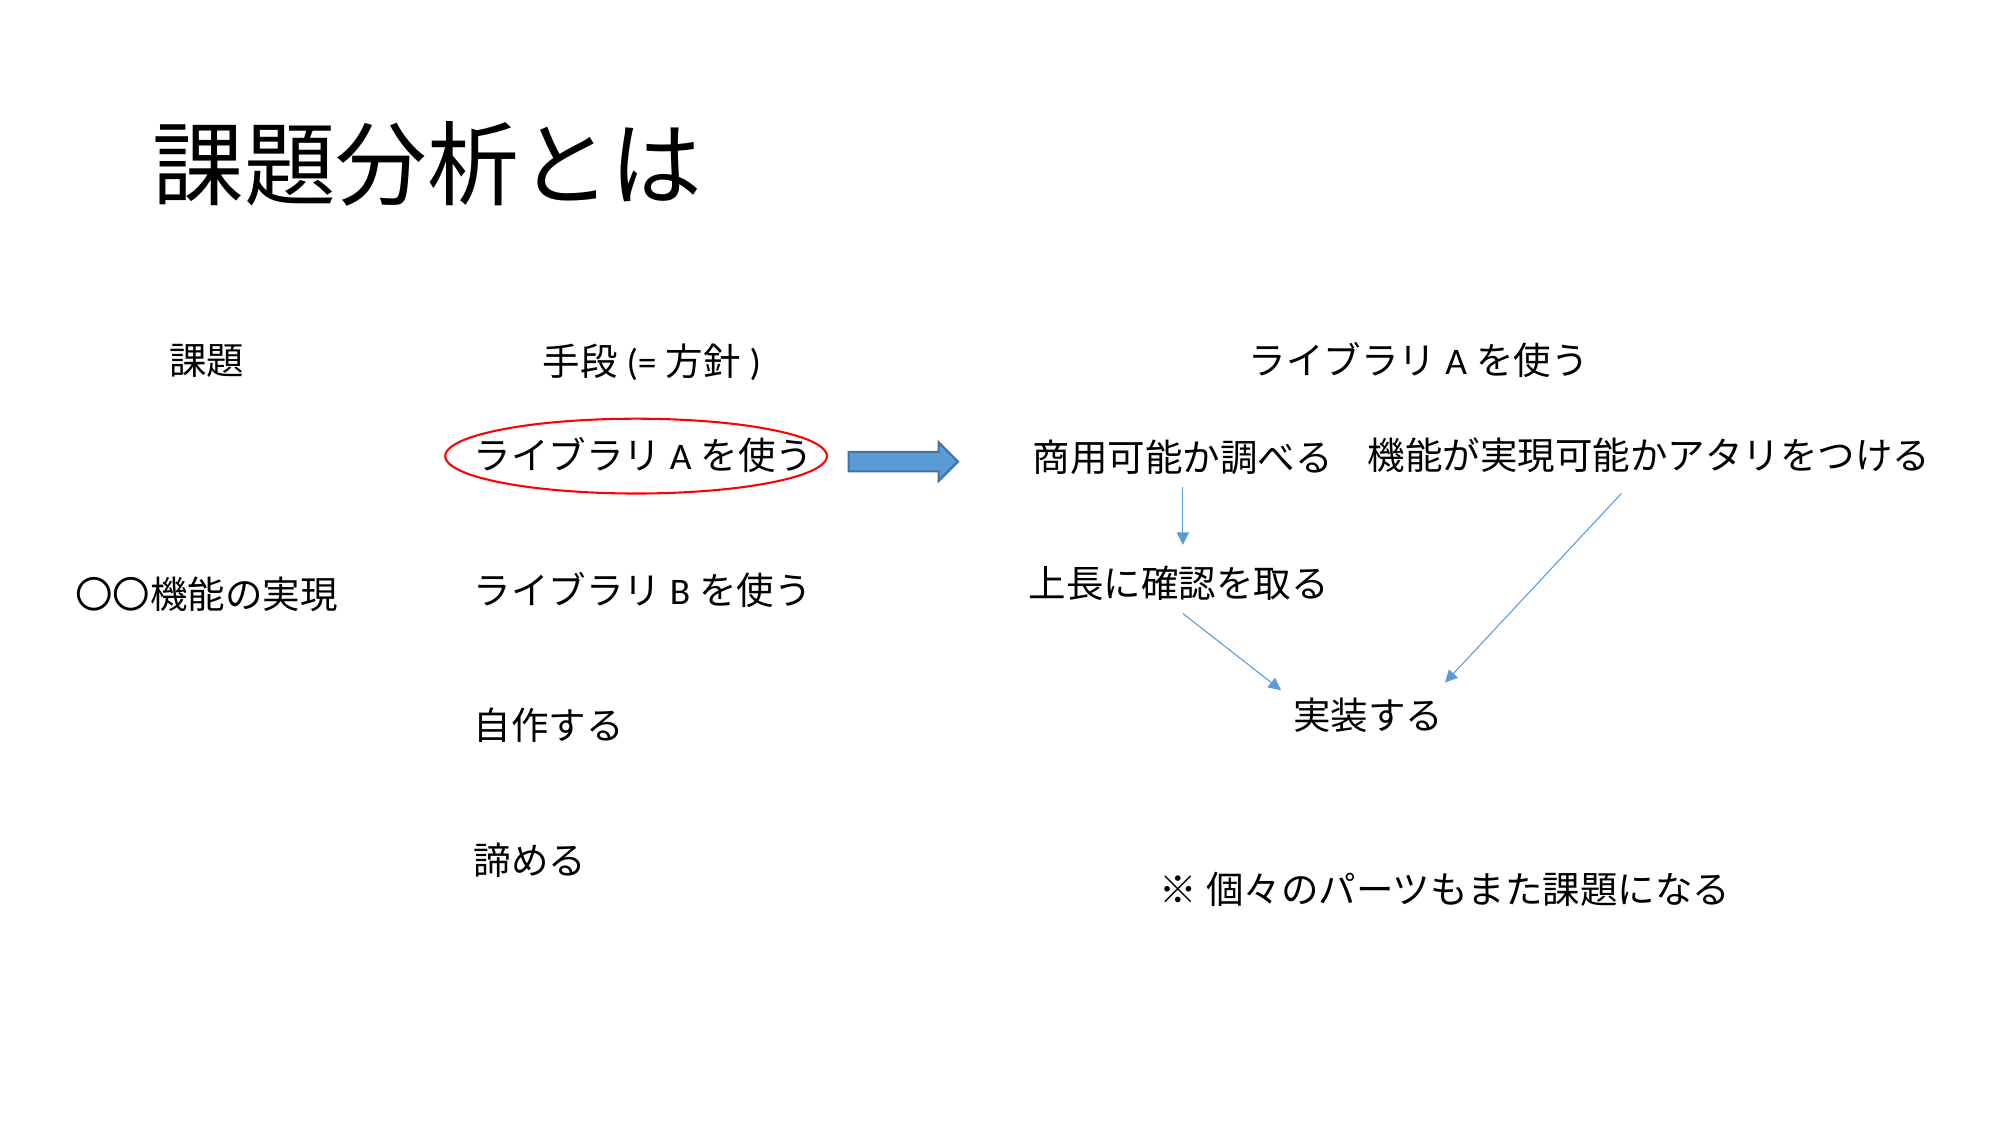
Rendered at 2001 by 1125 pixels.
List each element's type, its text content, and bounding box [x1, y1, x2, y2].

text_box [1444, 493, 1622, 683]
text_box ライブラリAを使う ライブラリBを使う 自作する 諦める [458, 424, 522, 440]
text_box ライブラリAを使う ライブラリBを使う 自作する 諦める [750, 424, 828, 452]
text_box ライブラリAを使う [1234, 329, 1604, 390]
text_box ※個々のパーツもまた課題になる [1144, 858, 1746, 919]
text_box ライブラリAを使う ライブラリBを使う 自作する 諦める [458, 460, 828, 889]
text_box [444, 417, 828, 495]
text_box 商用可能か調べる [1018, 426, 1348, 486]
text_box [1182, 613, 1281, 691]
title 課題分析とは [137, 59, 1863, 278]
text_box 上長に確認を取る [1014, 552, 1344, 613]
text_box 課題 [154, 329, 260, 390]
text_box 〇〇機能の実現 [60, 563, 353, 624]
text_box 実装する [1278, 684, 1459, 745]
text_box [847, 439, 960, 484]
text_box 機能が実現可能かアタリをつける [1352, 424, 1945, 484]
text_box 手段(=方針) [527, 330, 776, 391]
